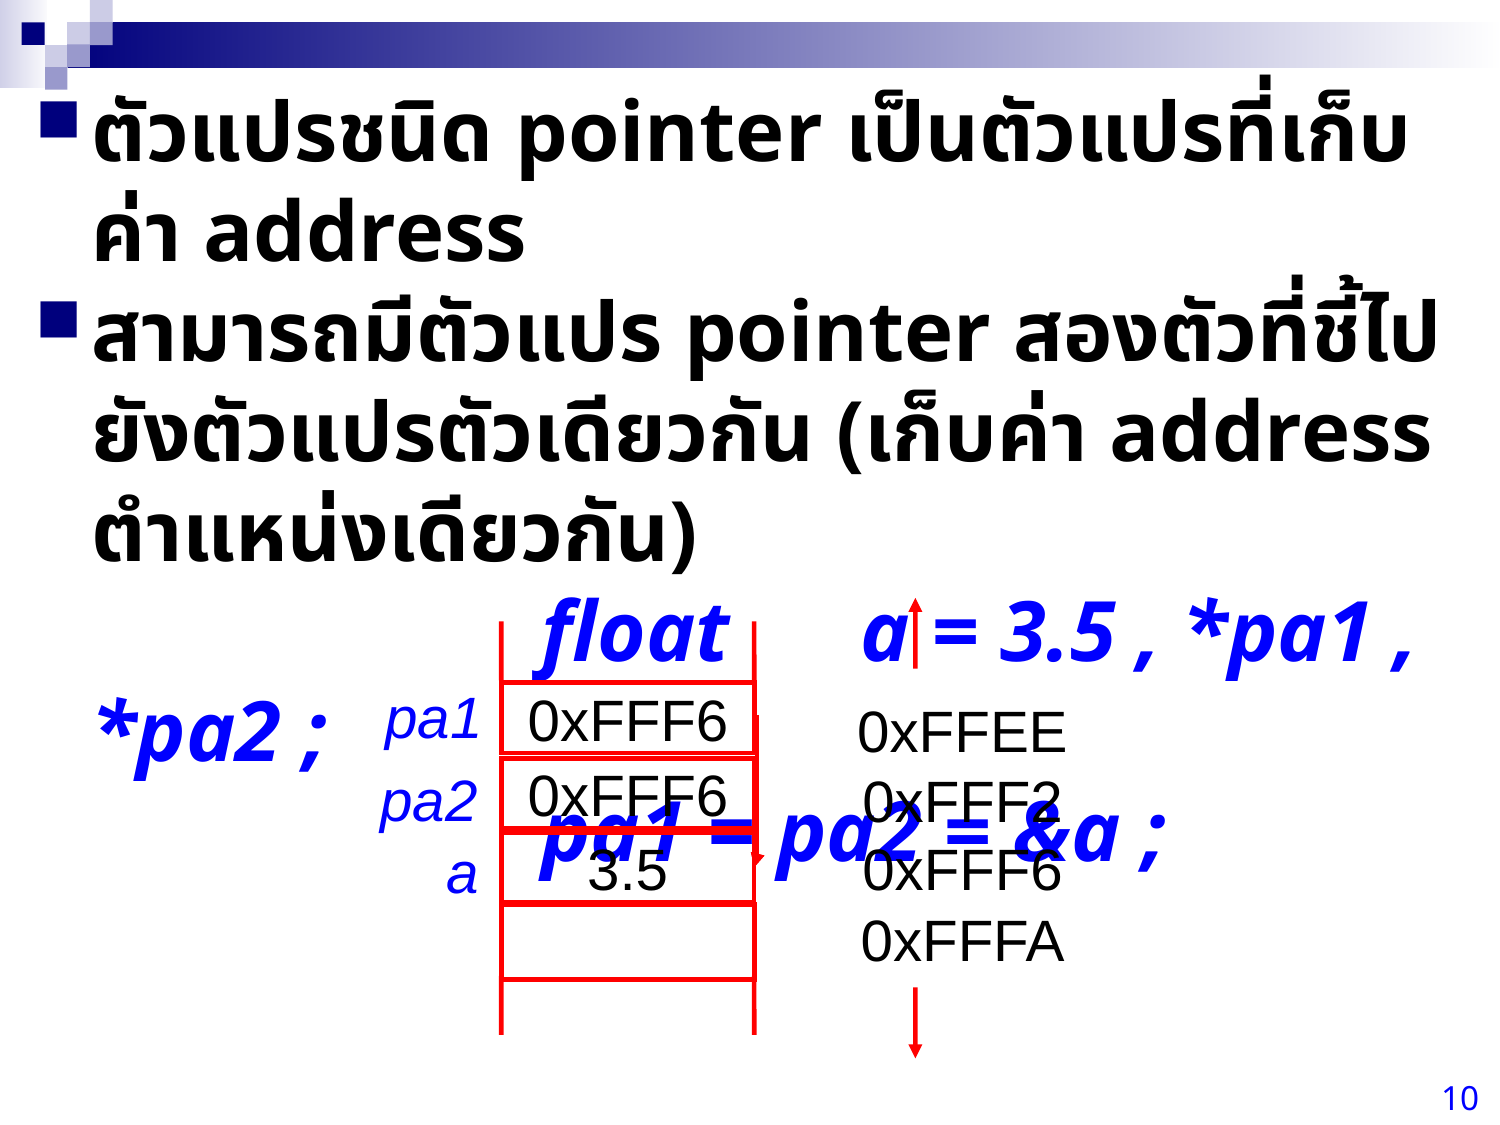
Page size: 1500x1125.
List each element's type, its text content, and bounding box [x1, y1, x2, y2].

list ตัวแปรชนิด pointer เป็นตัวแปรที่เก็บค่า address สามารถมีตัวแปร pointer สองตัวที่ชี้ไปยังตัวแปรตัวเดียวกัน (เก็บค่า address ตำแหน่งเดียวกัน) float a = 3.5 , *pa1 , *pa2 ; pa1 = pa2 = &a ; [29, 77, 1471, 599]
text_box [302, 597, 1081, 1059]
slide_number 10 [1143, 1082, 1495, 1125]
